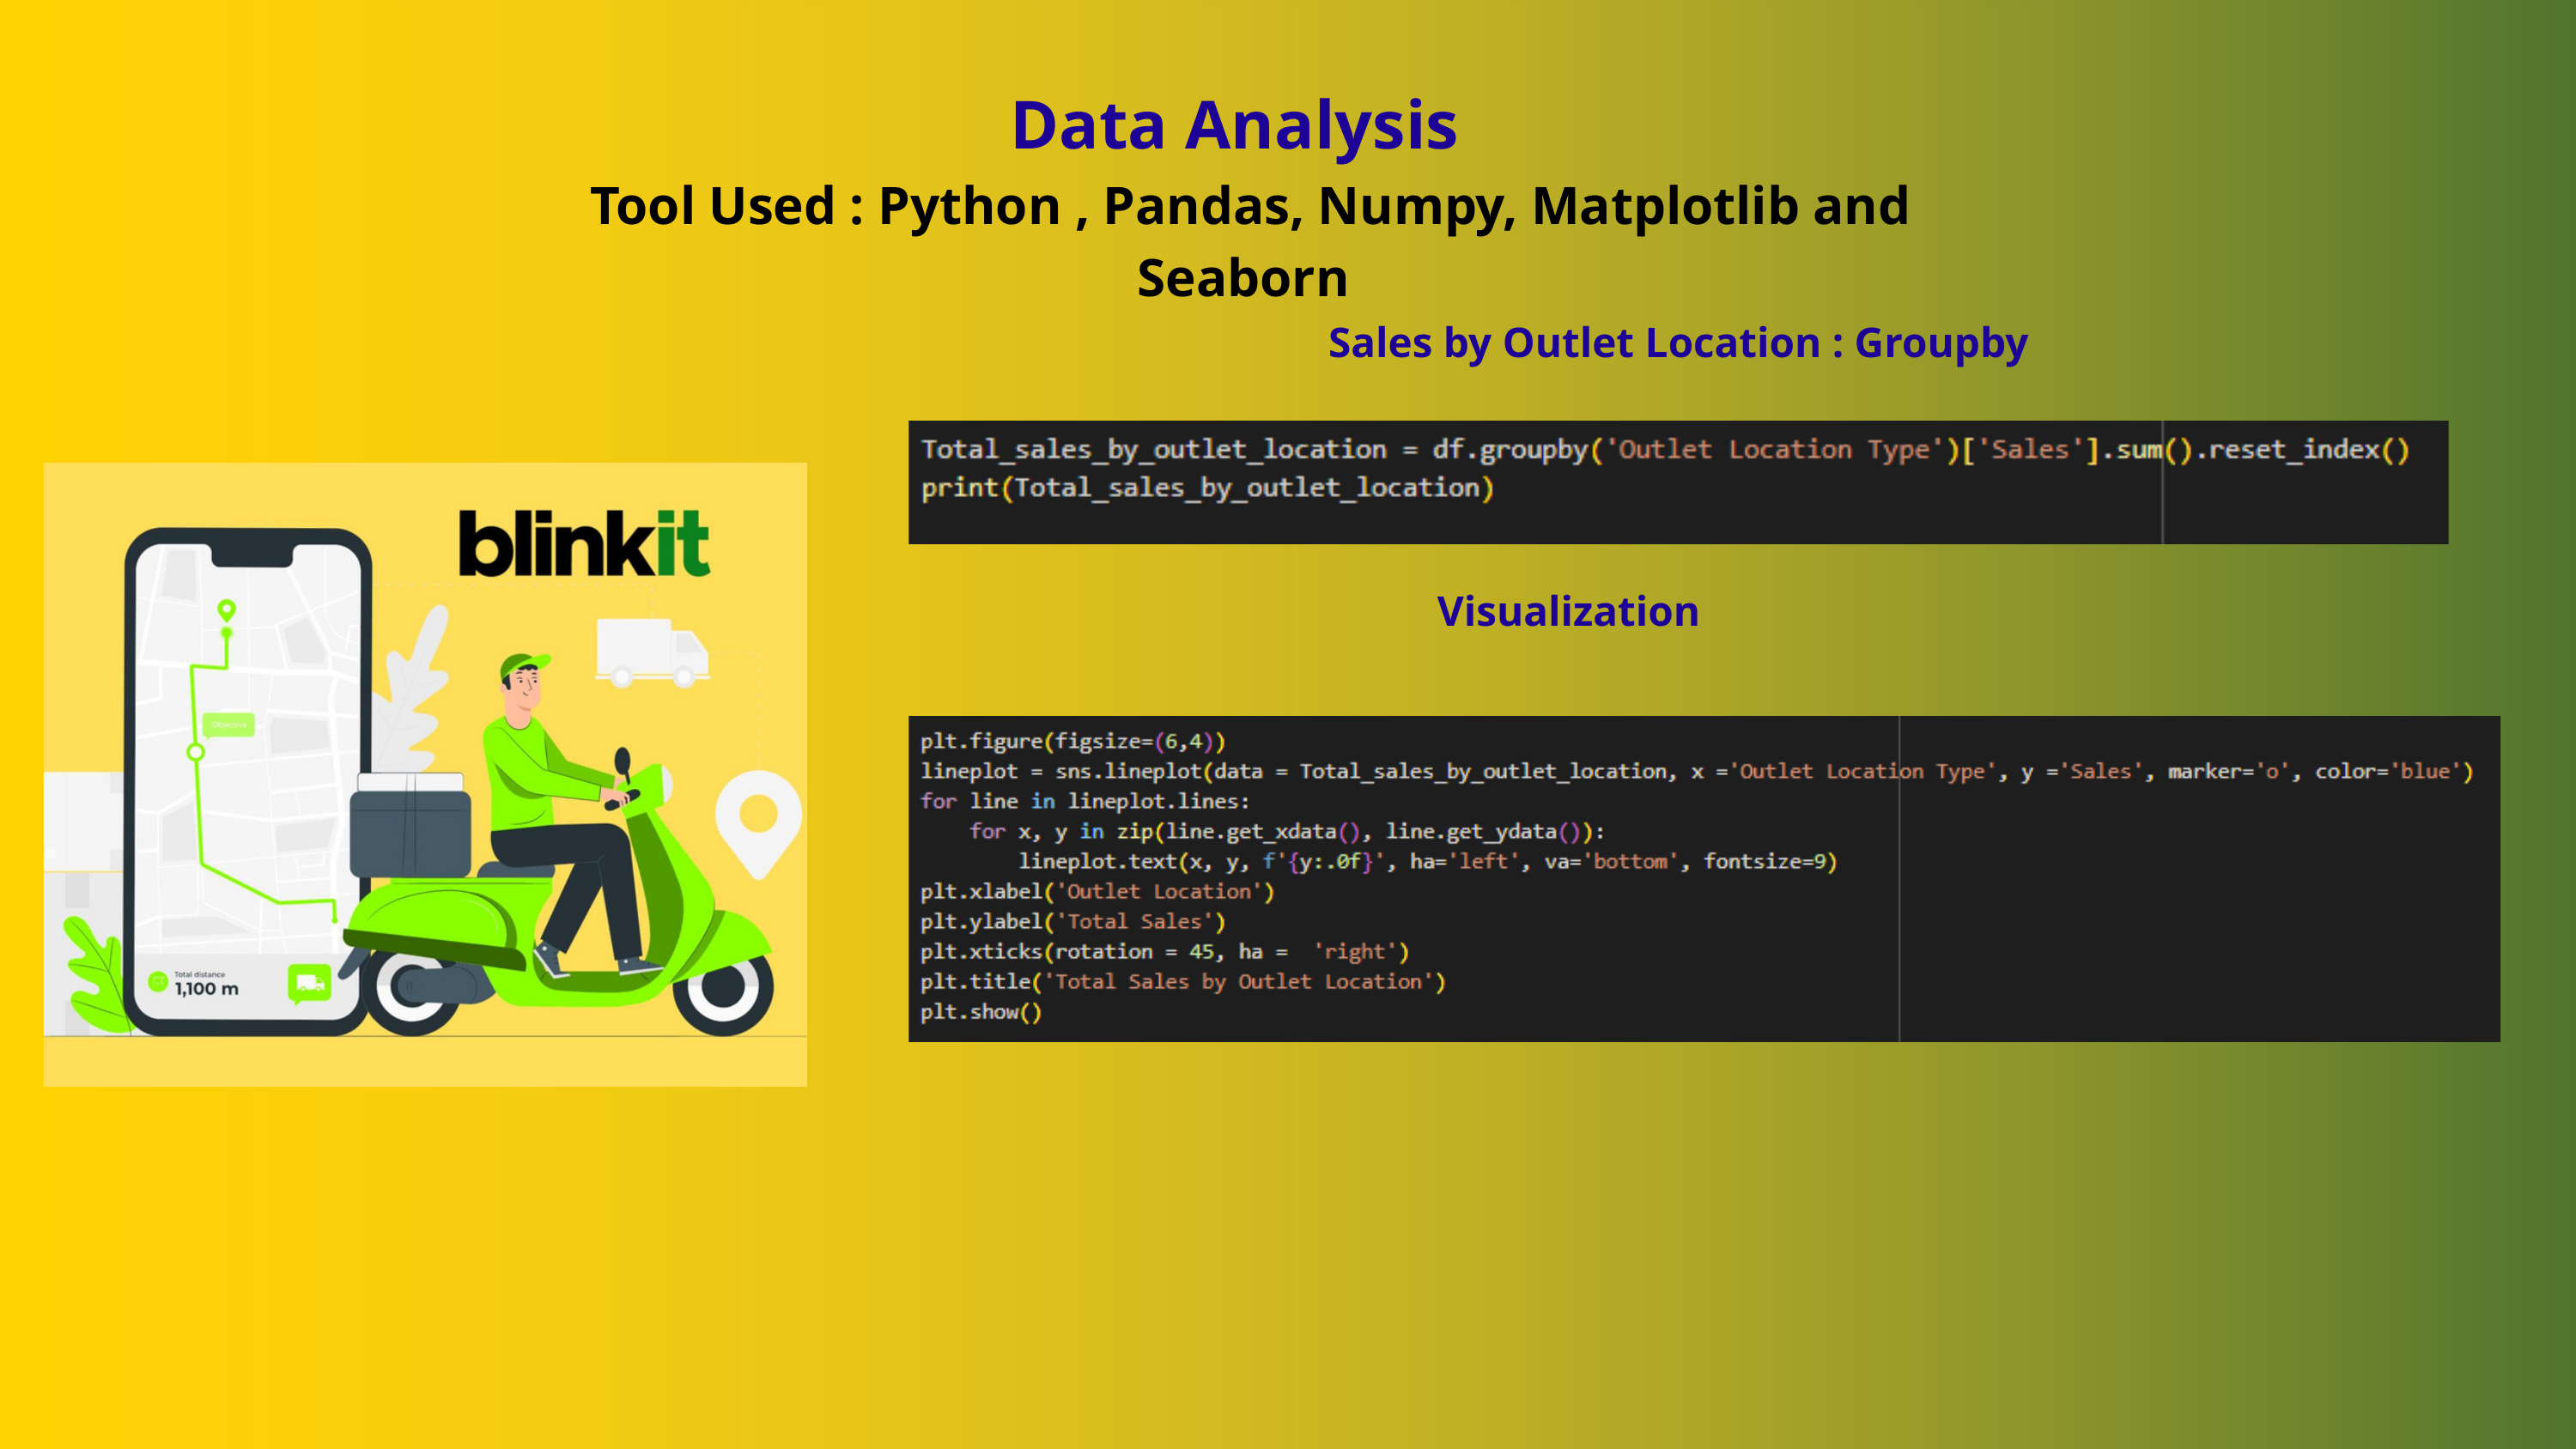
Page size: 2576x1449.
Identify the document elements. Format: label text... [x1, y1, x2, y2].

text_box [0, 0, 2576, 1449]
text_box Data Analysis Tool Used : Python , Pandas, Numpy, Matplotlib and Seaborn [477, 69, 2010, 307]
text_box [908, 716, 2501, 1043]
text_box Visualization [1006, 577, 2131, 635]
text_box [43, 463, 808, 1087]
text_box [908, 421, 2449, 544]
text_box Sales by Outlet Location : Groupby [1116, 308, 2241, 423]
